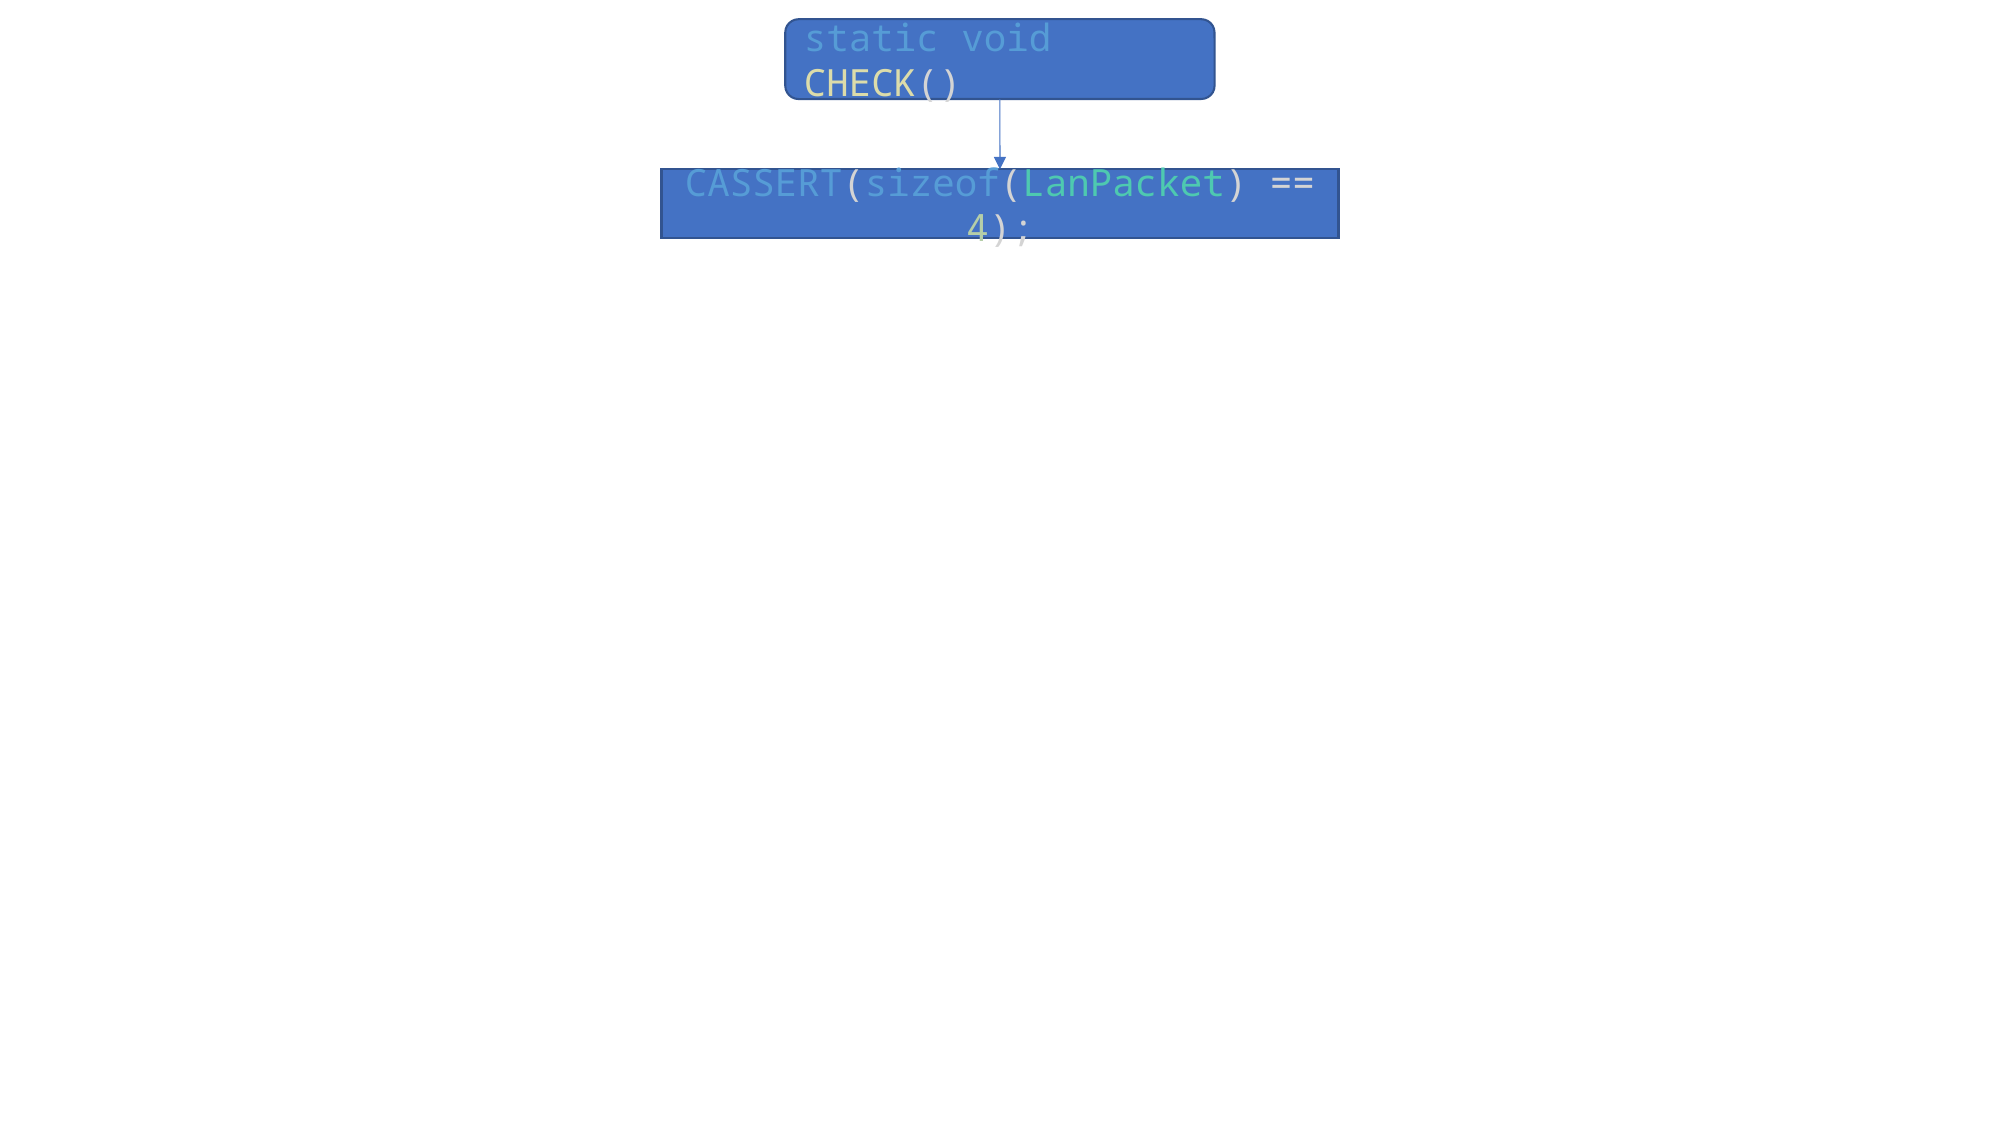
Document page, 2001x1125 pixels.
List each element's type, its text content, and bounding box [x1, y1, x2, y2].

text_box CASSERT(sizeof(LanPacket) == 4); [660, 168, 1340, 239]
text_box static void CHECK() [784, 18, 1216, 101]
